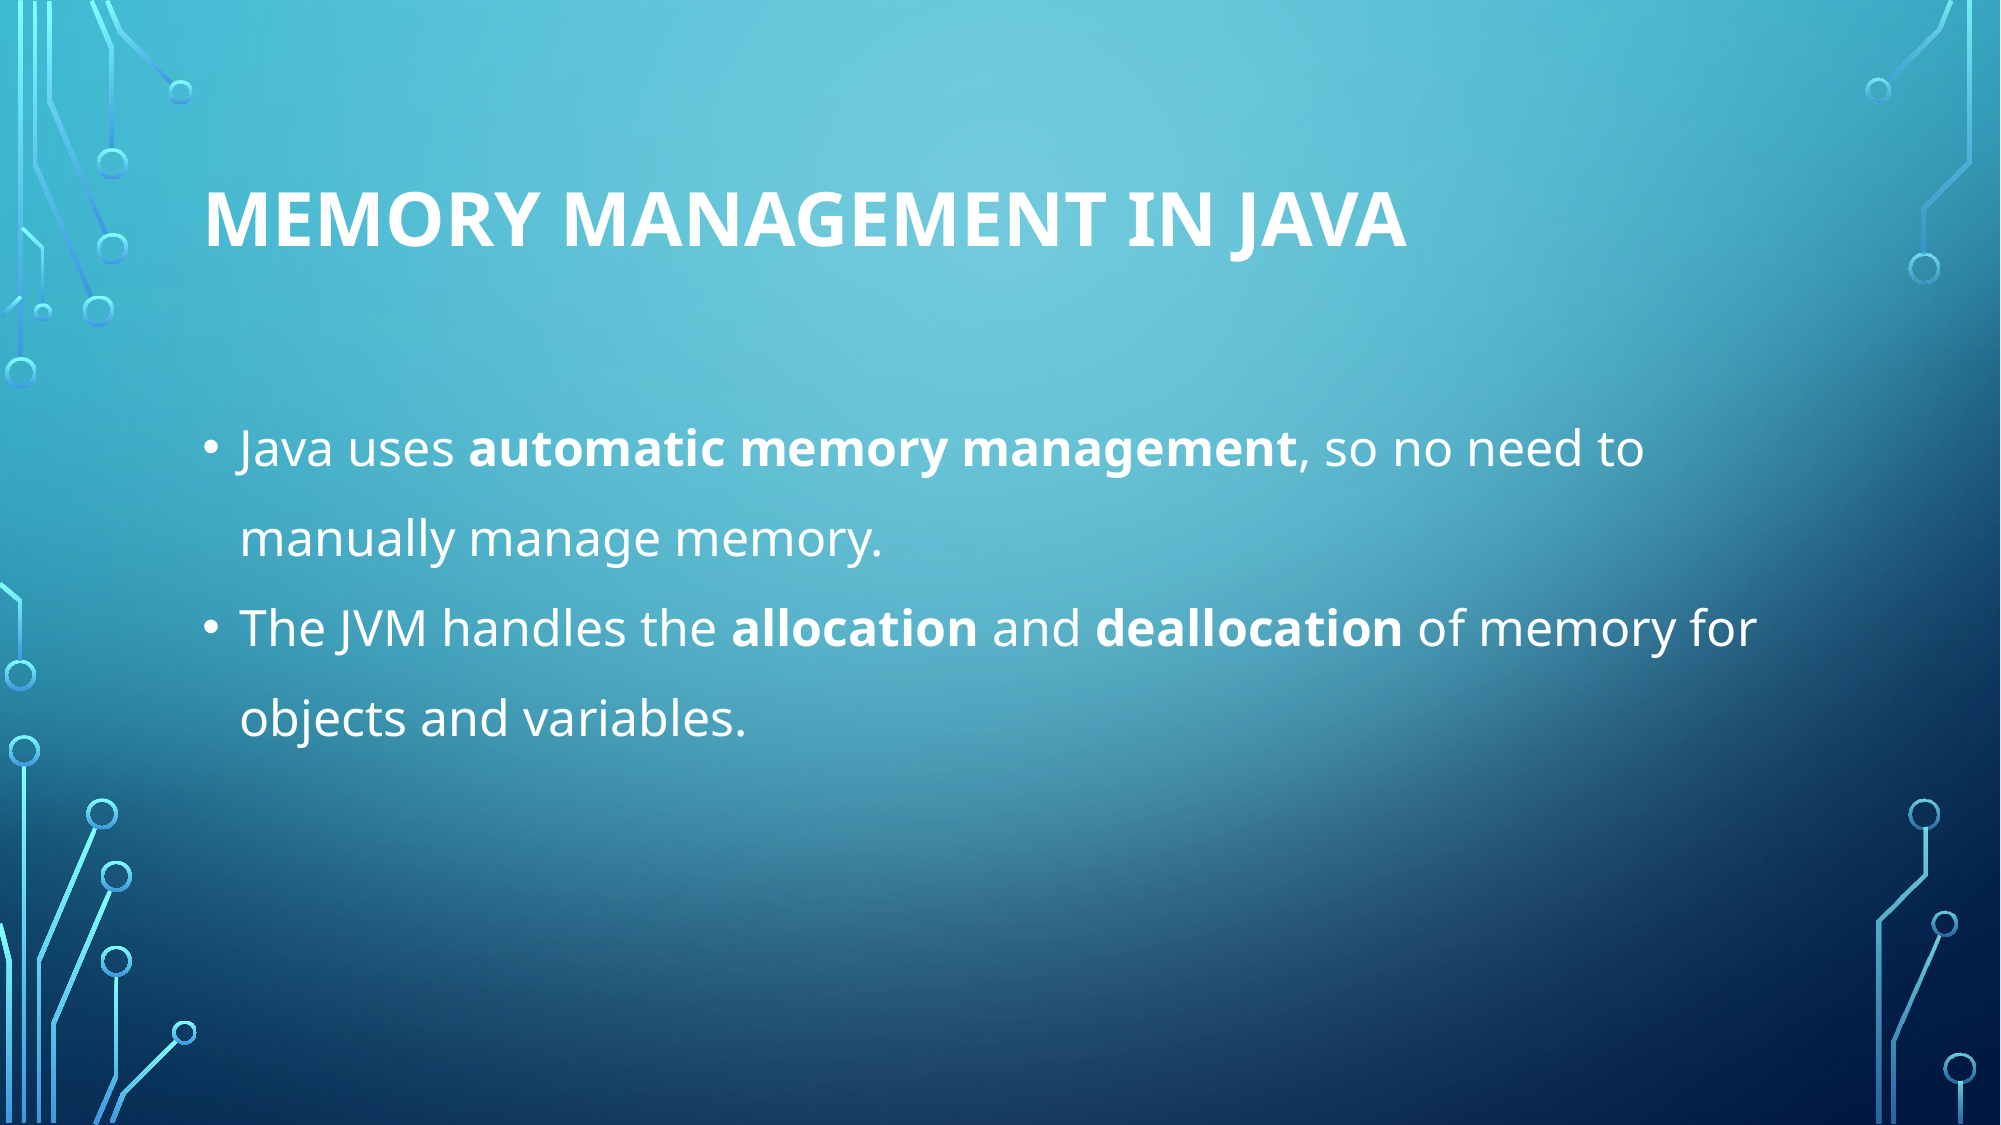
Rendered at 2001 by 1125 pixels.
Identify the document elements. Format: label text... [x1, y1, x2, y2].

title Memory Management in Java [187, 101, 1813, 209]
list Java uses automatic memory management, so no need to manually manage memory. The JVM handles the allocation and deallocation of memory for objects and variables. [187, 209, 1844, 863]
